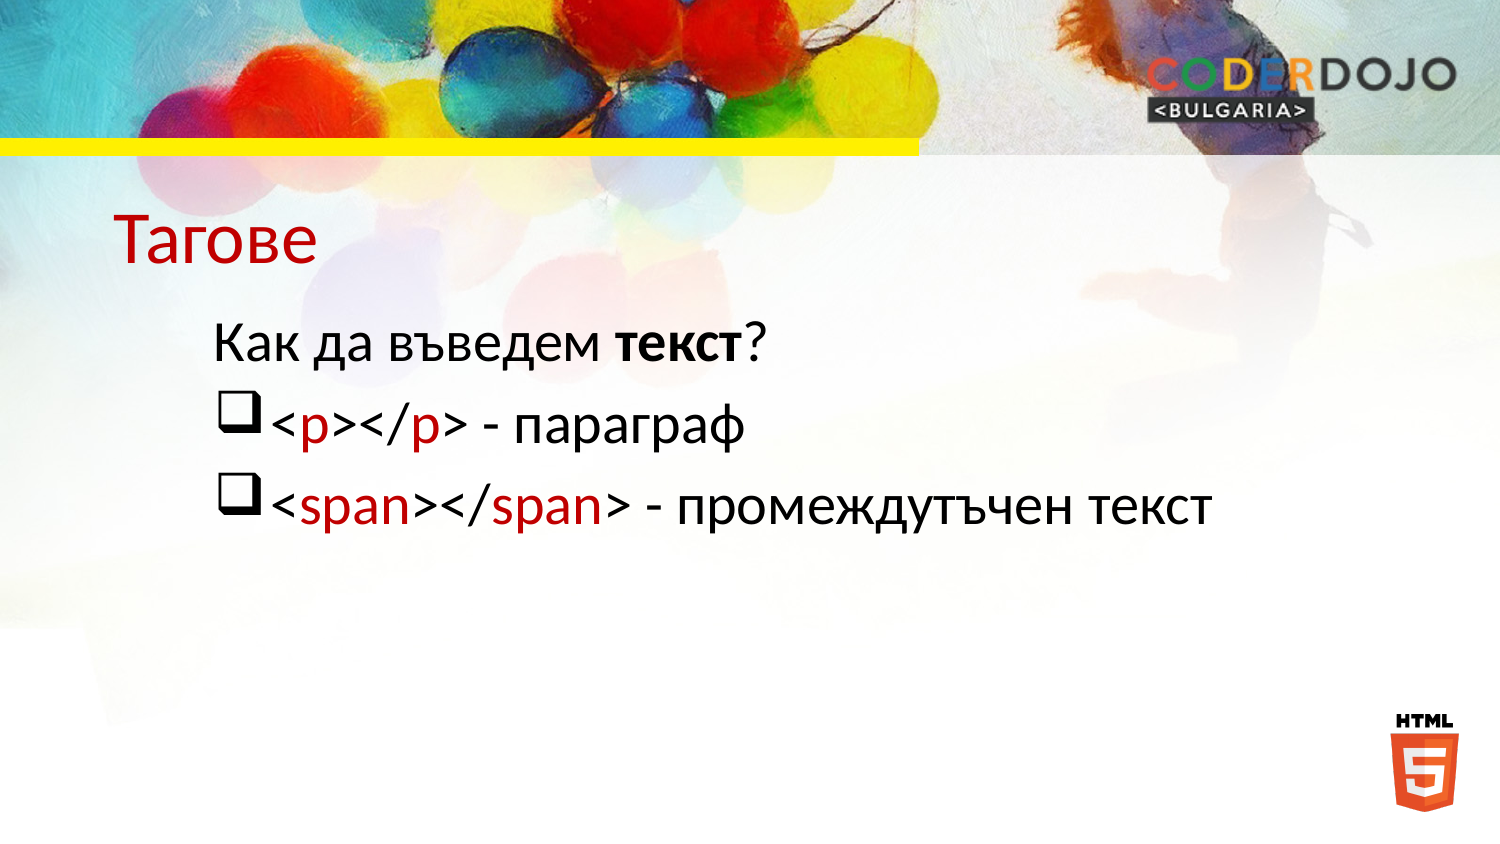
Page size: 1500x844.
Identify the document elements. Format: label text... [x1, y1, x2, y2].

picture [0, 0, 1500, 844]
title Тагове [98, 171, 1402, 297]
list Как да въведем текст? <p></p> - параграф <span></span> - промеждутъчен текст [198, 295, 1427, 797]
